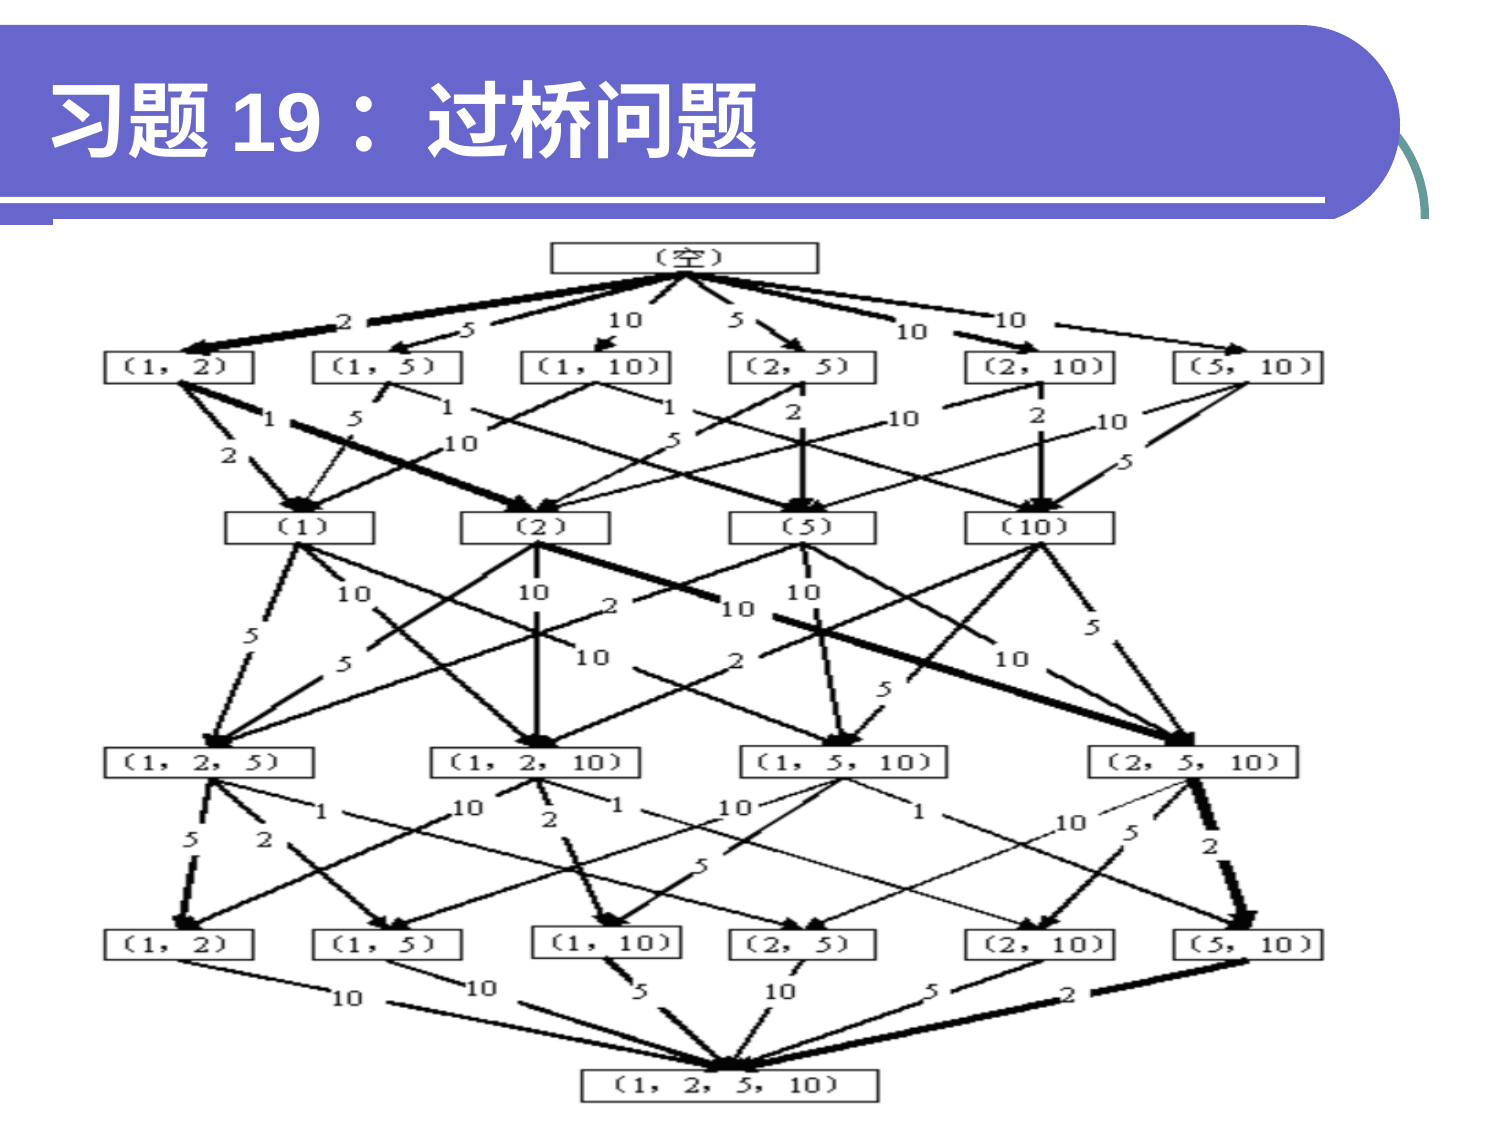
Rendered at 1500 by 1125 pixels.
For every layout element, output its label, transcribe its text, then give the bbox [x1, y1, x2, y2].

text_box 习题19：过桥问题 [29, 42, 1345, 193]
picture [52, 219, 1471, 1125]
